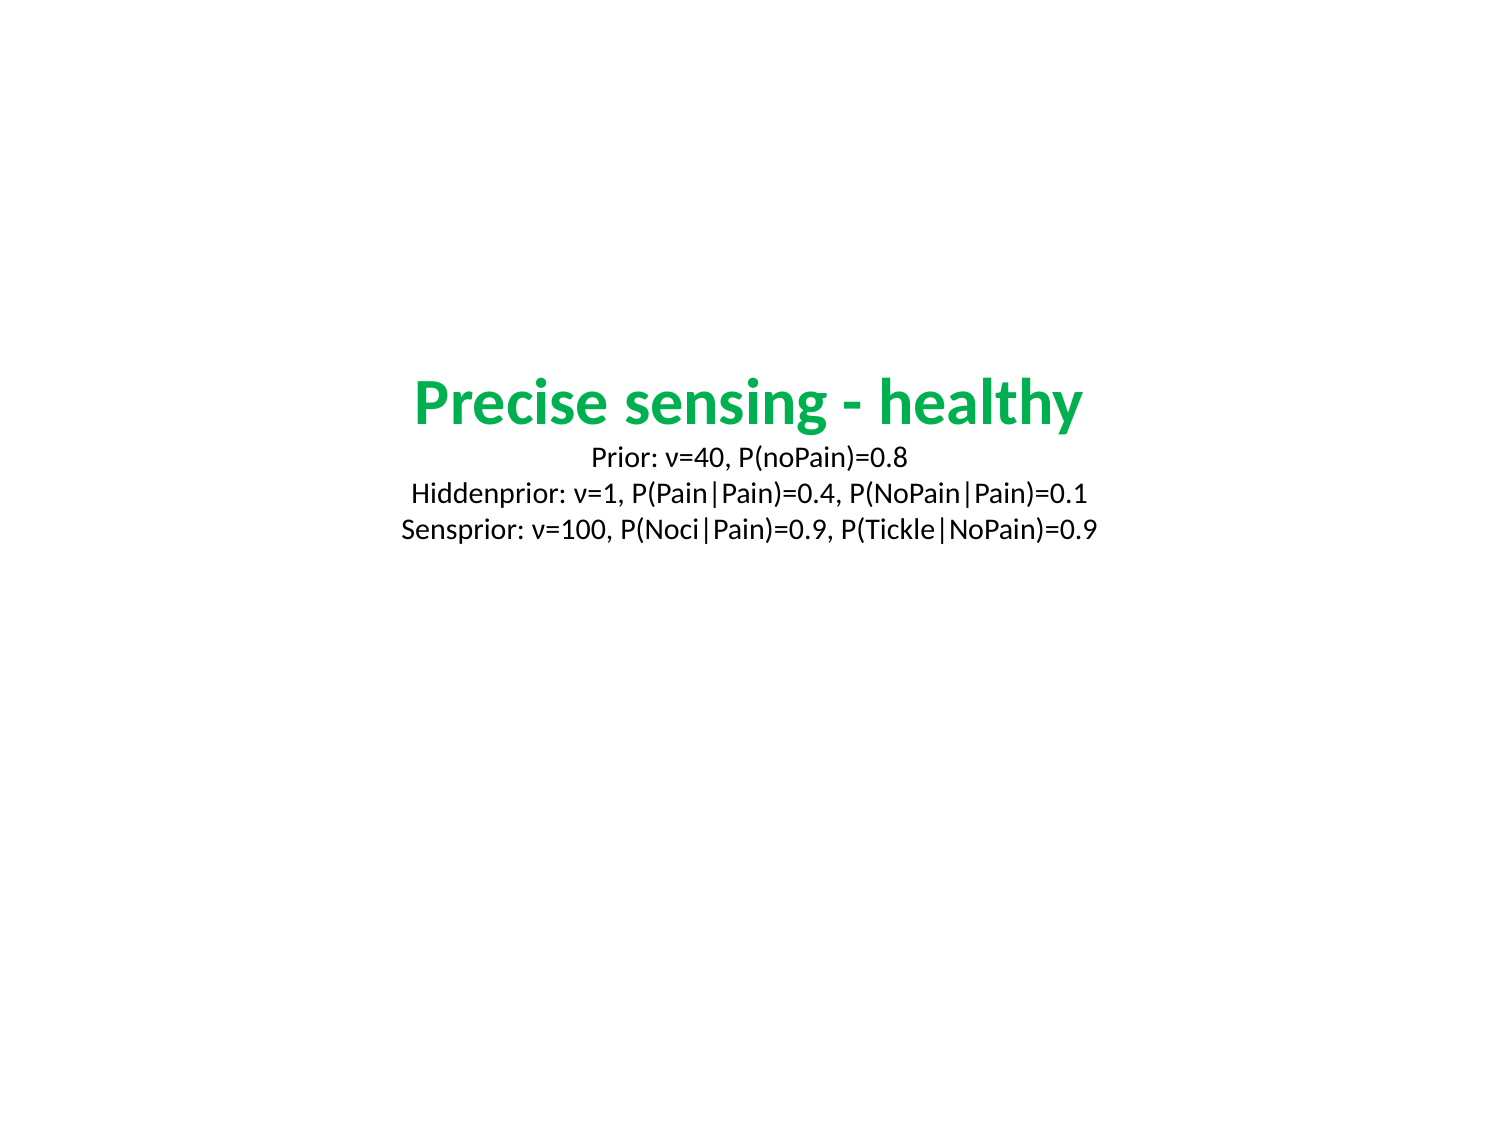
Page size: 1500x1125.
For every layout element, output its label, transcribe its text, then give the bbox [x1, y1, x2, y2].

title Precise sensing - healthy Prior: ν=40, P(noPain)=0.8 Hiddenprior: ν=1, P(Pain|Pain)=0.4, P(NoPain|Pain)=0.1 Sensprior: ν=100, P(Noci|Pain)=0.9, P(Tickle|NoPain)=0.9 [112, 349, 1388, 591]
